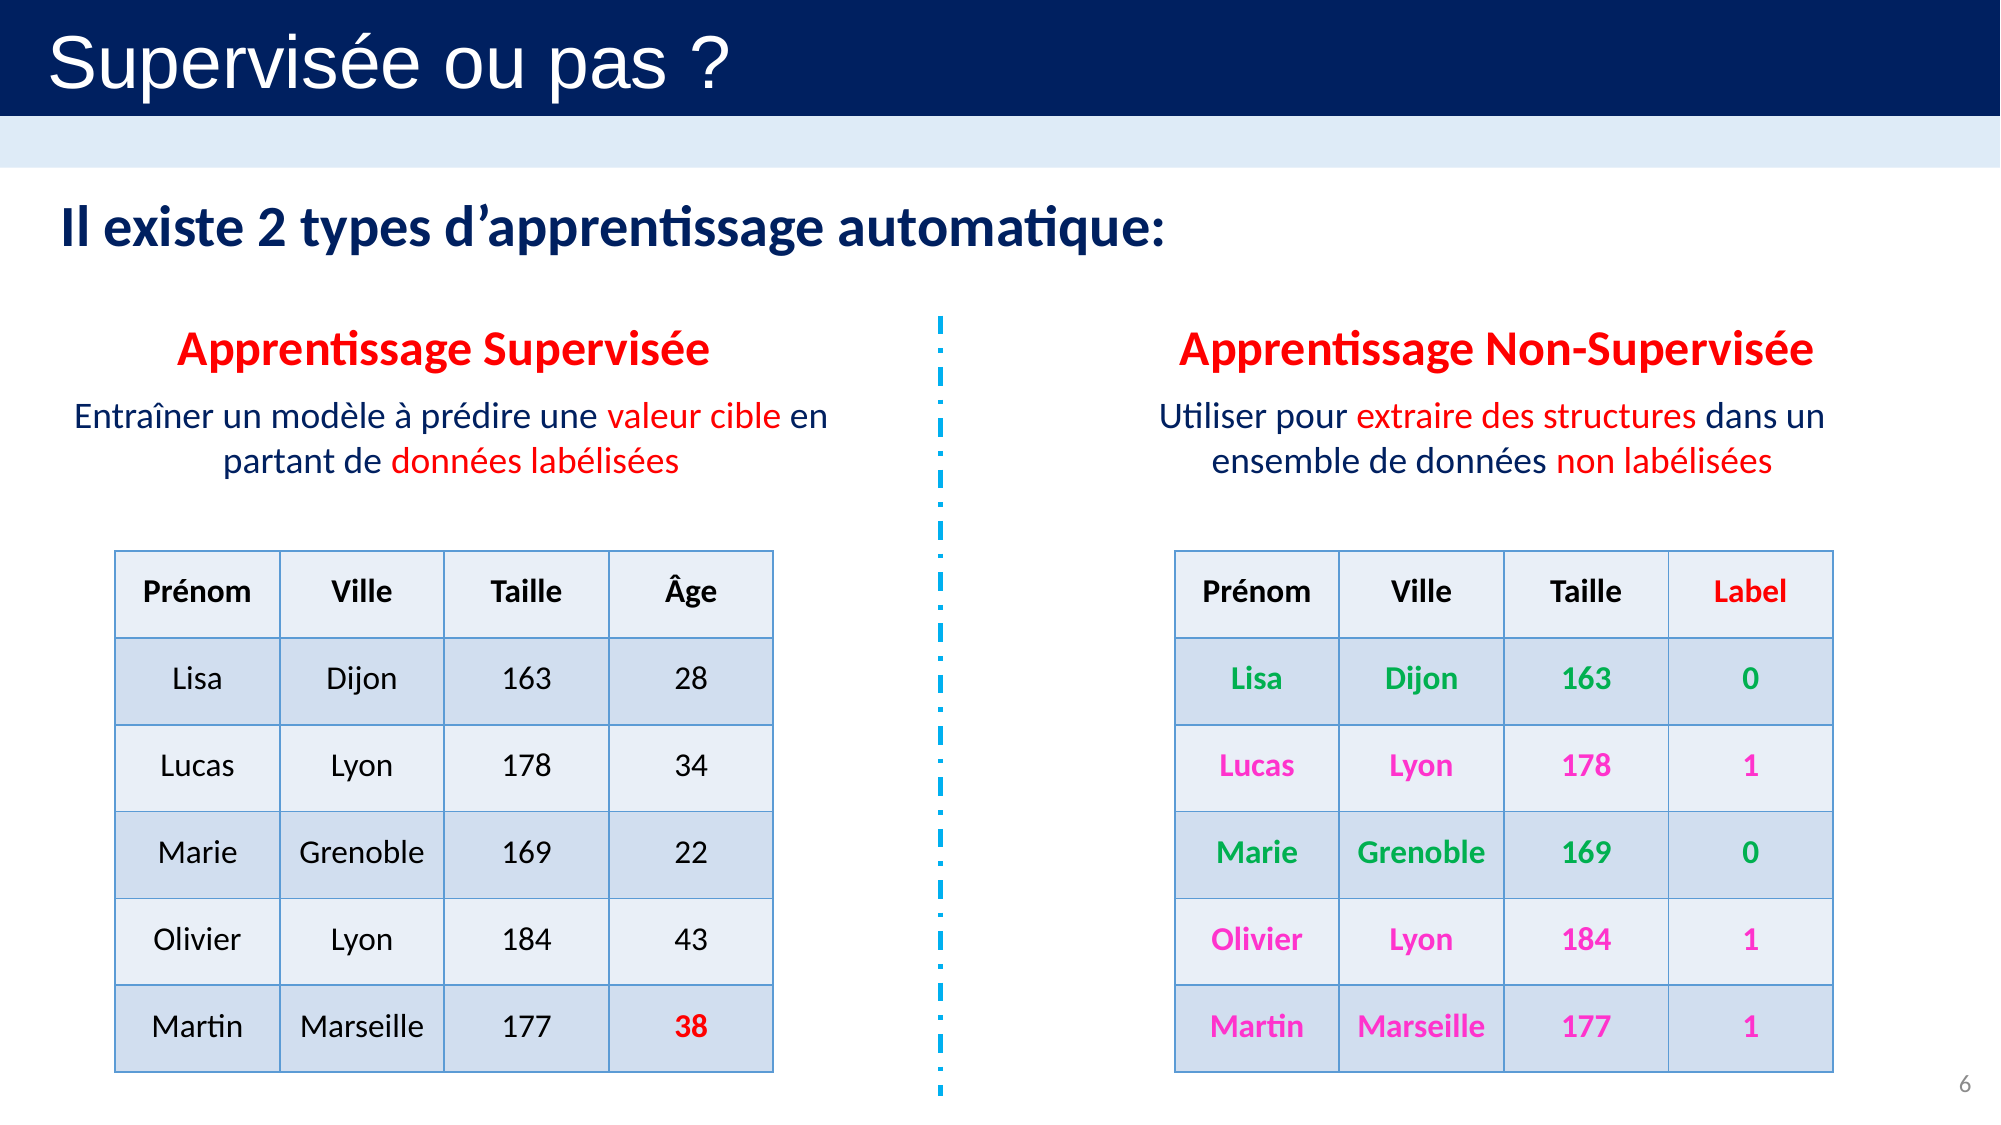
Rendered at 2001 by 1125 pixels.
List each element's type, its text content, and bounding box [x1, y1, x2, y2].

table_cell 1 [1669, 899, 1832, 984]
text_box Il existe 2 types d’apprentissage automatique: [60, 188, 1892, 259]
table_cell 177 [445, 986, 608, 1071]
table_cell 163 [1505, 639, 1668, 724]
table_cell 38 [610, 986, 772, 1071]
table_header Âge [610, 552, 772, 637]
table_header Ville [1340, 552, 1503, 637]
table_cell 43 [610, 899, 772, 984]
table_cell Martin [116, 986, 279, 1071]
table_cell 0 [1669, 812, 1832, 898]
table_cell Lyon [281, 899, 443, 984]
table_cell Grenoble [1340, 812, 1503, 898]
table_cell Lisa [1176, 639, 1338, 724]
table_cell 184 [1505, 899, 1668, 984]
table_cell 1 [1669, 986, 1832, 1071]
table_header Ville [281, 552, 443, 637]
table_cell 169 [1505, 812, 1668, 898]
table_cell Marseille [281, 986, 443, 1071]
table_header Prénom [116, 552, 279, 637]
table_header Taille [445, 552, 608, 637]
table_cell Lucas [116, 726, 279, 811]
table_cell 0 [1669, 639, 1832, 724]
text_box Apprentissage Non-Supervisée [1164, 307, 1843, 383]
text_box Utiliser pour extraire des structures dans un ensemble de données non labélisées [1073, 383, 1912, 489]
table_header Taille [1505, 552, 1668, 637]
table_cell 178 [445, 726, 608, 811]
table_cell Lyon [281, 726, 443, 811]
table_cell Lisa [116, 639, 279, 724]
table_cell Dijon [1340, 639, 1503, 724]
table_cell 22 [610, 812, 772, 898]
text_box [0, 117, 2000, 169]
table_cell 177 [1505, 986, 1668, 1071]
table_cell 169 [445, 812, 608, 898]
text_box Apprentissage Supervisée [163, 307, 738, 383]
table_cell 34 [610, 726, 772, 811]
text_box Entraîner un modèle à prédire une valeur cible en partant de données labélisées [32, 383, 871, 489]
text_box [0, 0, 2000, 117]
table_cell Lucas [1176, 726, 1338, 811]
table_cell Martin [1176, 986, 1338, 1071]
table_cell Olivier [116, 899, 279, 984]
table_cell Marie [1176, 812, 1338, 898]
table_cell 184 [445, 899, 608, 984]
table_header Label [1669, 552, 1832, 637]
table_cell Marie [116, 812, 279, 898]
table_cell 178 [1505, 726, 1668, 811]
table_header Prénom [1176, 552, 1338, 637]
table_cell 1 [1669, 726, 1832, 811]
text_box Supervisée ou pas ? [32, 5, 2000, 111]
table_cell Grenoble [281, 812, 443, 898]
table_cell 28 [610, 639, 772, 724]
table_cell Lyon [1340, 899, 1503, 984]
table_cell Marseille [1340, 986, 1503, 1071]
slide_number 6 [1536, 1053, 1987, 1113]
table_cell Olivier [1176, 899, 1338, 984]
table_cell Lyon [1340, 726, 1503, 811]
table_cell 163 [445, 639, 608, 724]
table_cell Dijon [281, 639, 443, 724]
